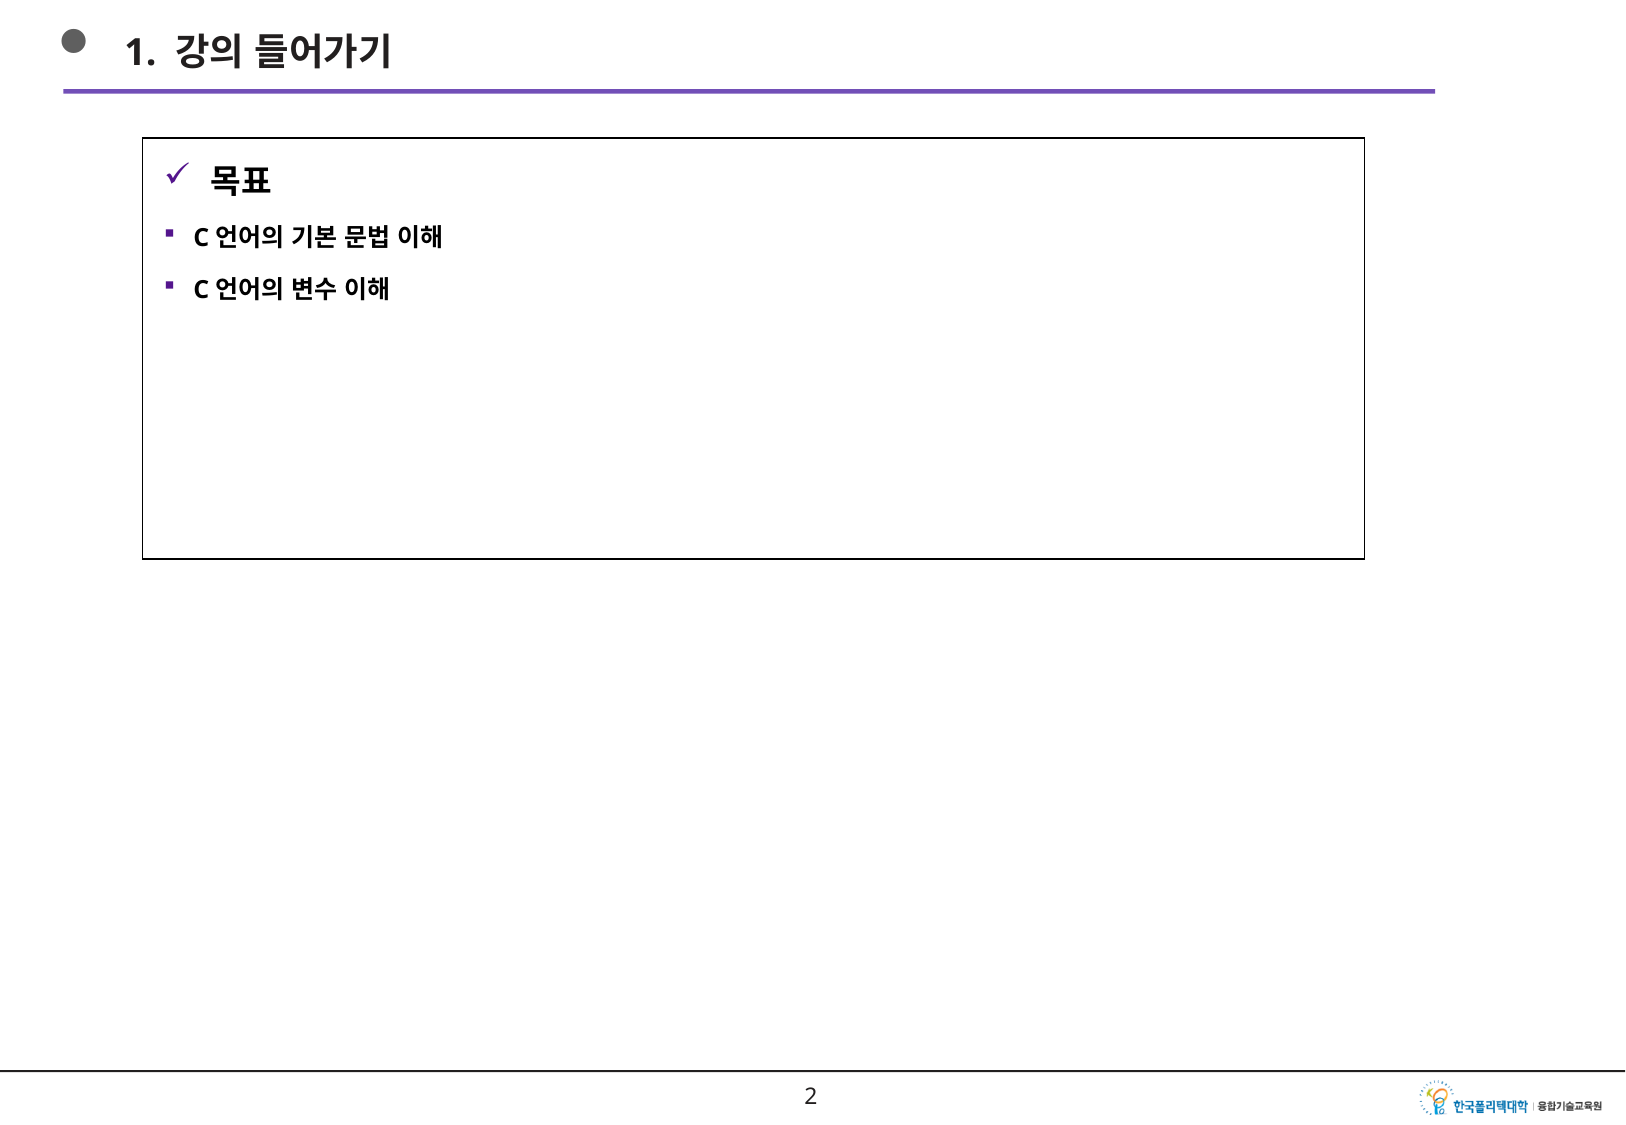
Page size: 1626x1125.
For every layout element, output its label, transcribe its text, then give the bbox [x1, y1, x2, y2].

text_box [44, 0, 1604, 114]
text_box 목표 C언어의 기본 문법 이해 C언어의 변수 이해 [142, 138, 1365, 560]
text_box 1. 강의 들어가기 [109, 20, 943, 93]
text_box 1 [765, 1072, 857, 1123]
picture [1415, 1076, 1604, 1118]
